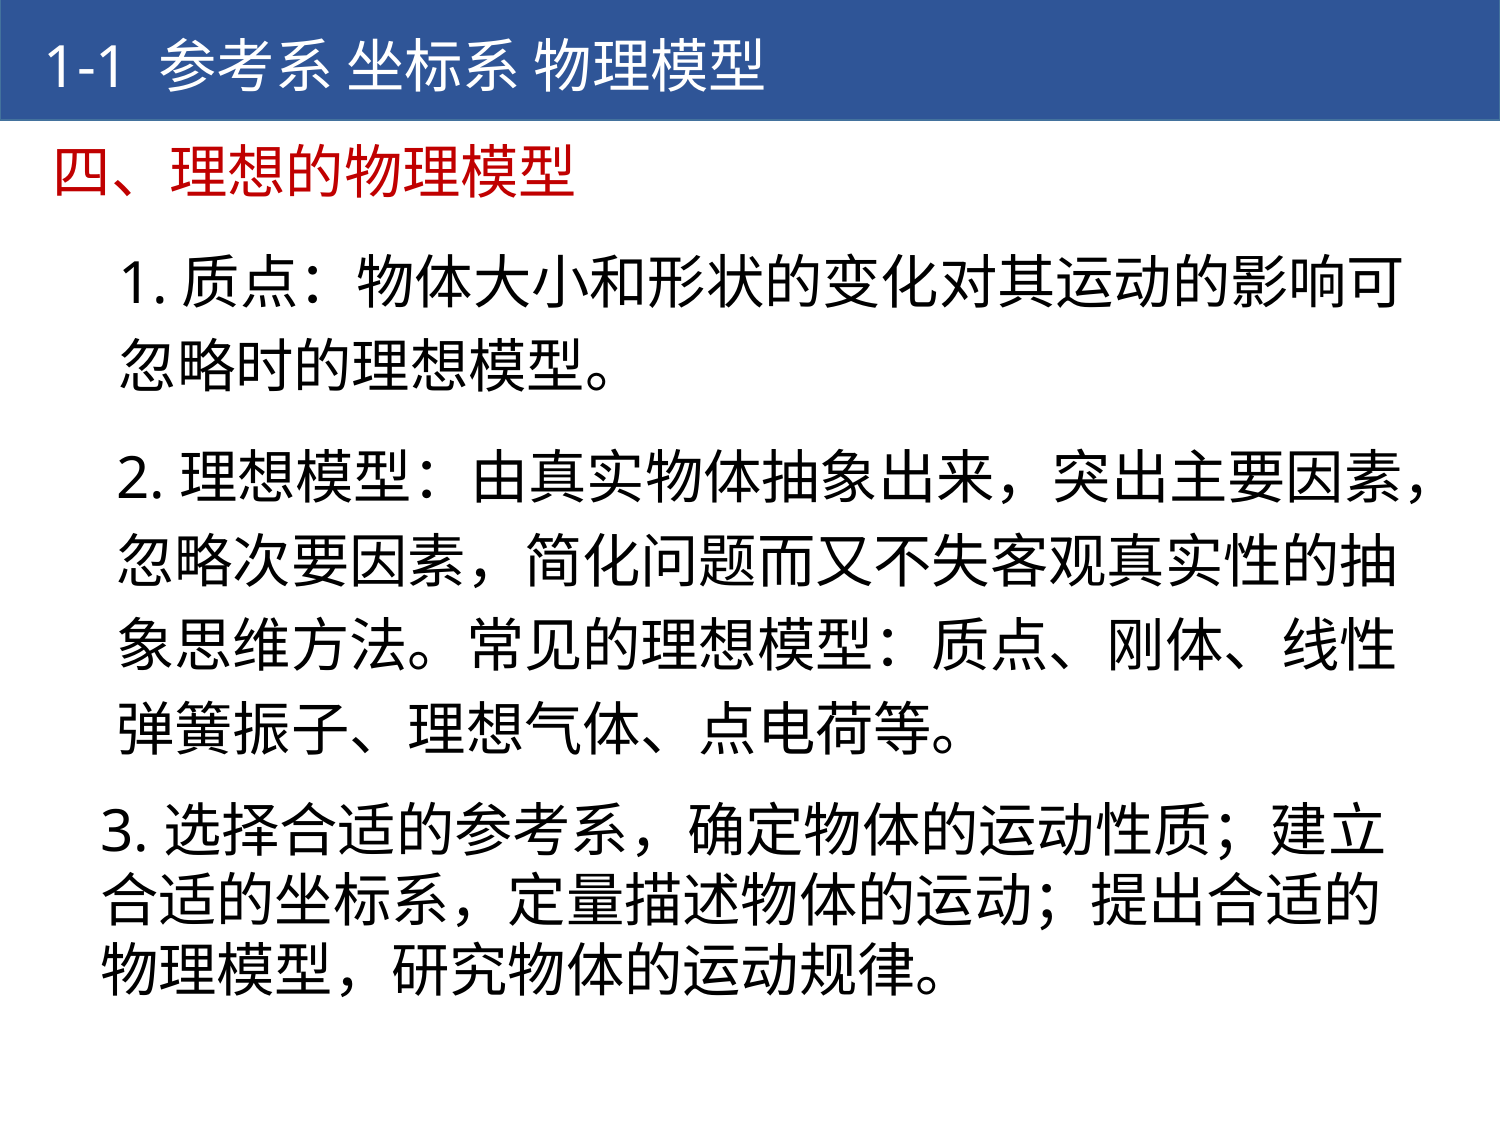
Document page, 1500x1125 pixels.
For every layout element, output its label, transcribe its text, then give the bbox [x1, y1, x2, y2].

text_box [0, 0, 1500, 121]
text_box 1-1 参考系 坐标系 物理模型 [29, 22, 783, 107]
text_box 1.质点：物体大小和形状的变化对其运动的影响可忽略时的理想模型。 [104, 223, 1473, 407]
text_box 2.理想模型：由真实物体抽象出来，突出主要因素，忽略次要因素，简化问题而又不失客观真实性的抽象思维方法。常见的理想模型：质点、刚体、线性弹簧振子、理想气体、点电荷等。 [101, 418, 1431, 815]
text_box 四、理想的物理模型 [38, 128, 723, 213]
text_box 3.选择合适的参考系，确定物体的运动性质；建立合适的坐标系，定量描述物体的运动；提出合适的物理模型，研究物体的运动规律。 [85, 785, 1405, 1010]
